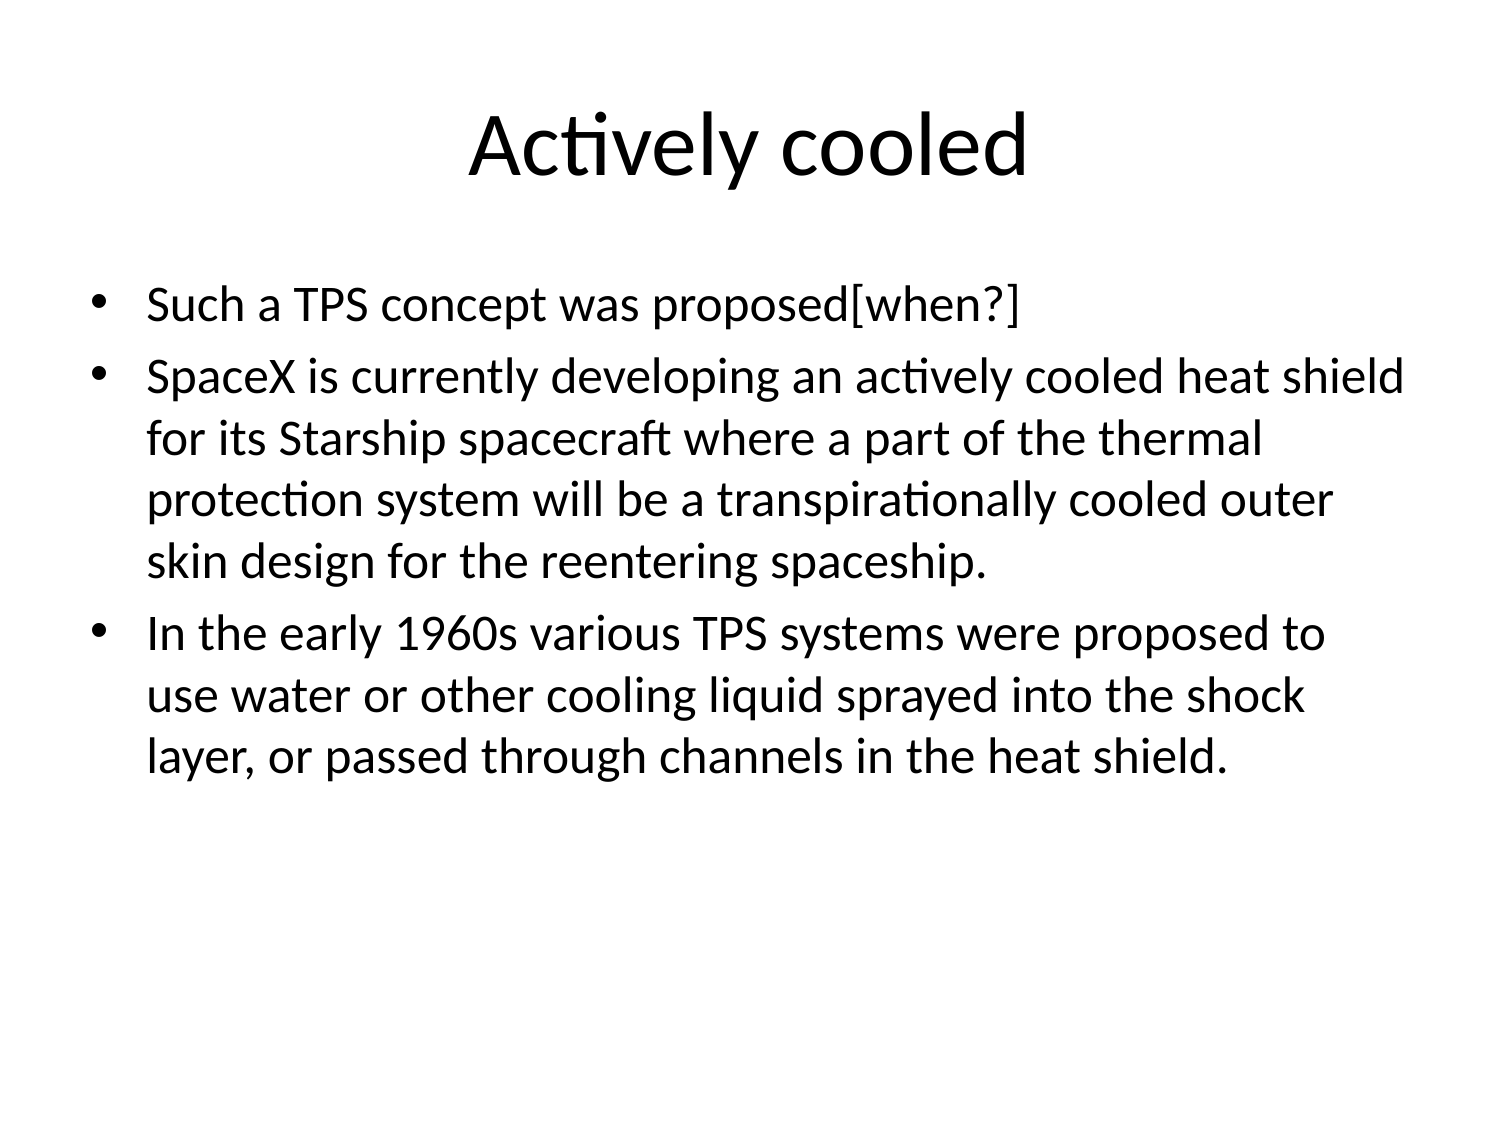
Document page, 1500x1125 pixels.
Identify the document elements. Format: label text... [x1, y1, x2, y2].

title Actively cooled [75, 45, 1425, 233]
list Such a TPS concept was proposed[when?] SpaceX is currently developing an actively cooled heat shield for its Starship spacecraft where a part of the thermal protection system will be a transpirationally cooled outer skin design for the reentering spaceship. In the early 1960s various TPS systems were proposed to use water or other cooling liquid sprayed into the shock layer, or passed through channels in the heat shield. [75, 262, 1425, 1005]
